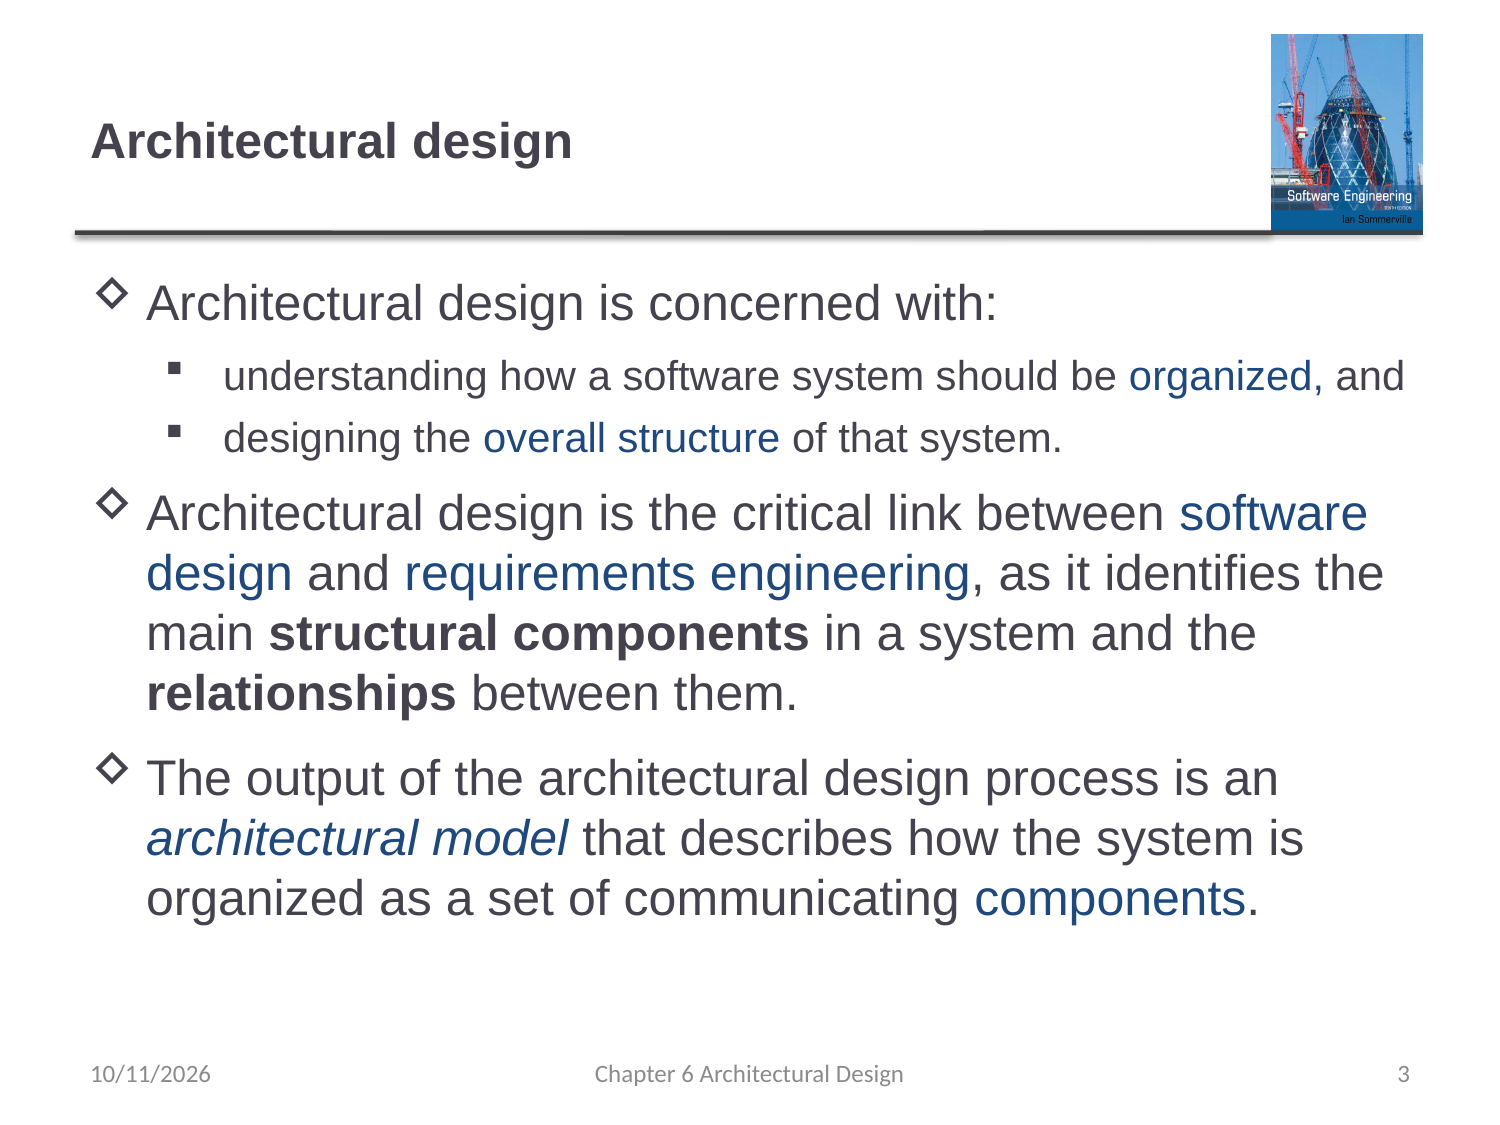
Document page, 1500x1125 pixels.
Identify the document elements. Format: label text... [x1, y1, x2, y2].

picture [1271, 34, 1423, 230]
list Architectural design is concerned with: understanding how a software system should be organized, and designing the overall structure of that system. Architectural design is the critical link between software design and requirements engineering, as it identifies the main structural components in a system and the relationships between them. The output of the architectural design process is an architectural model that describes how the system is organized as a set of communicating components. [75, 262, 1425, 1005]
slide_number 3 [1074, 1042, 1425, 1103]
footer Chapter 6 Architectural Design [512, 1042, 988, 1103]
title Architectural design [74, 44, 1272, 233]
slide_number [75, 1042, 425, 1103]
